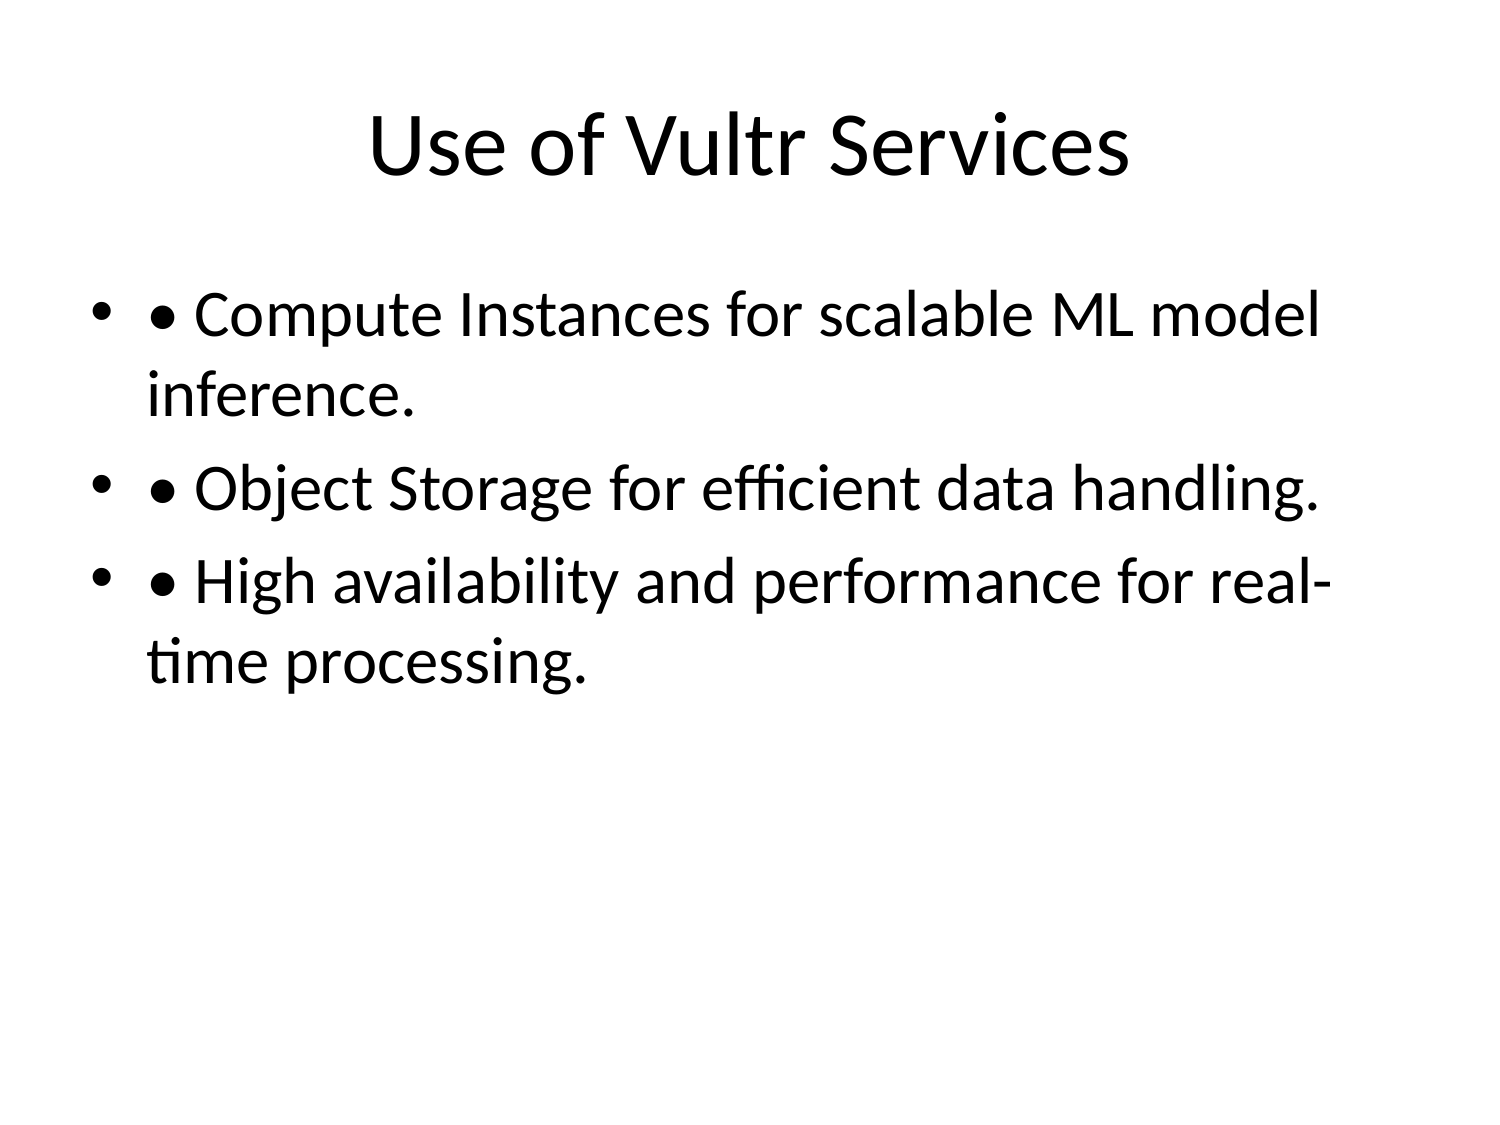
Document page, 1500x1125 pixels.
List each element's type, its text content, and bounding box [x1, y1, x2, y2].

list • Compute Instances for scalable ML model inference. • Object Storage for efficient data handling. • High availability and performance for real-time processing. [75, 262, 1425, 1005]
title Use of Vultr Services [75, 45, 1425, 233]
